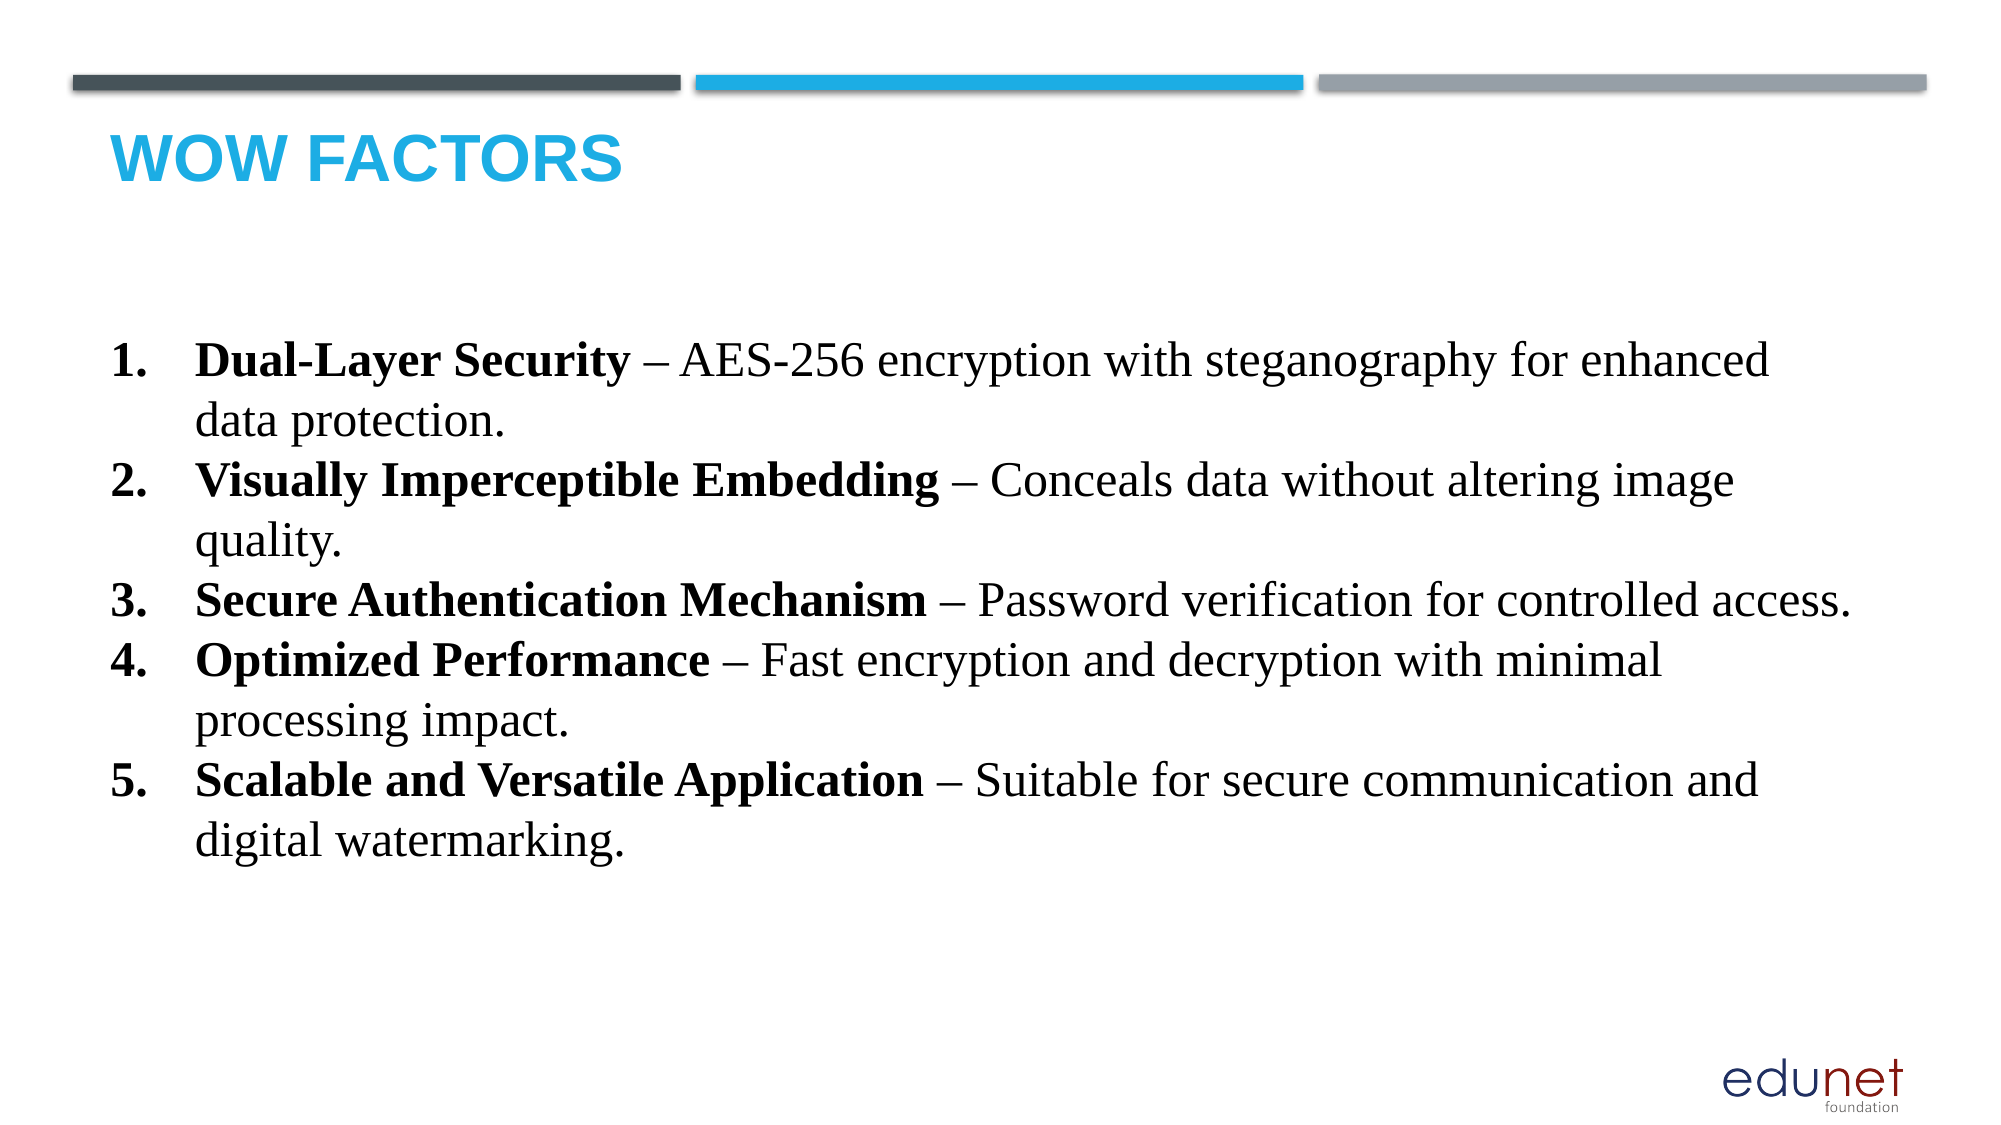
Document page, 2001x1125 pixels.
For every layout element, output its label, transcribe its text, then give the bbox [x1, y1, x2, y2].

title Wow factors [95, 115, 1905, 203]
picture [1719, 1056, 1905, 1116]
list Dual-Layer Security – AES-256 encryption with steganography for enhanced data protection. Visually Imperceptible Embedding – Conceals data without altering image quality. Secure Authentication Mechanism – Password verification for controlled access. Optimized Performance – Fast encryption and decryption with minimal processing impact. Scalable and Versatile Application – Suitable for secure communication and digital watermarking. [95, 259, 1871, 935]
